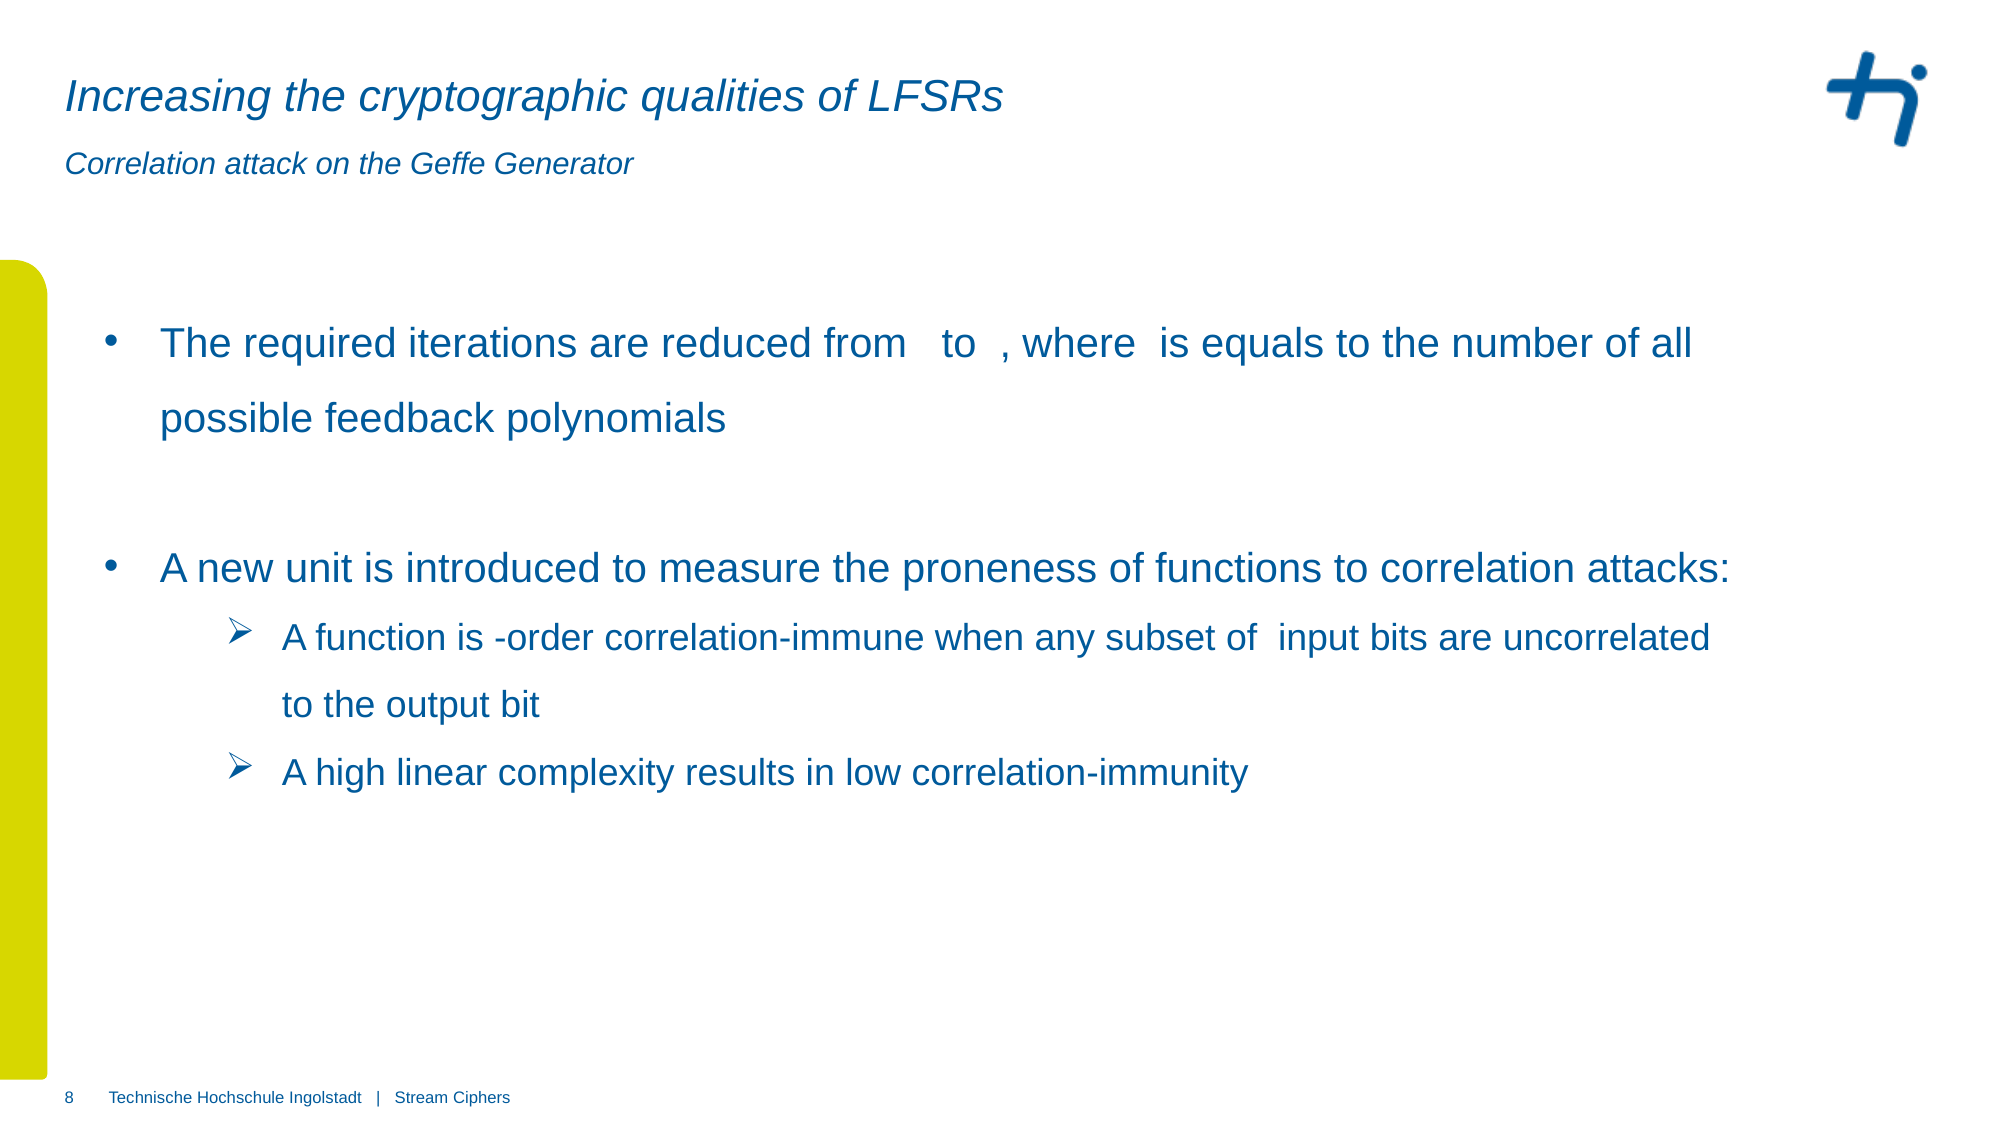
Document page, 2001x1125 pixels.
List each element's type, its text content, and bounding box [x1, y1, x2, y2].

title Increasing the cryptographic qualities of LFSRs [64, 66, 1665, 121]
slide_number 8 [64, 1087, 107, 1122]
subtitle Correlation attack on the Geffe Generator [64, 125, 1665, 182]
